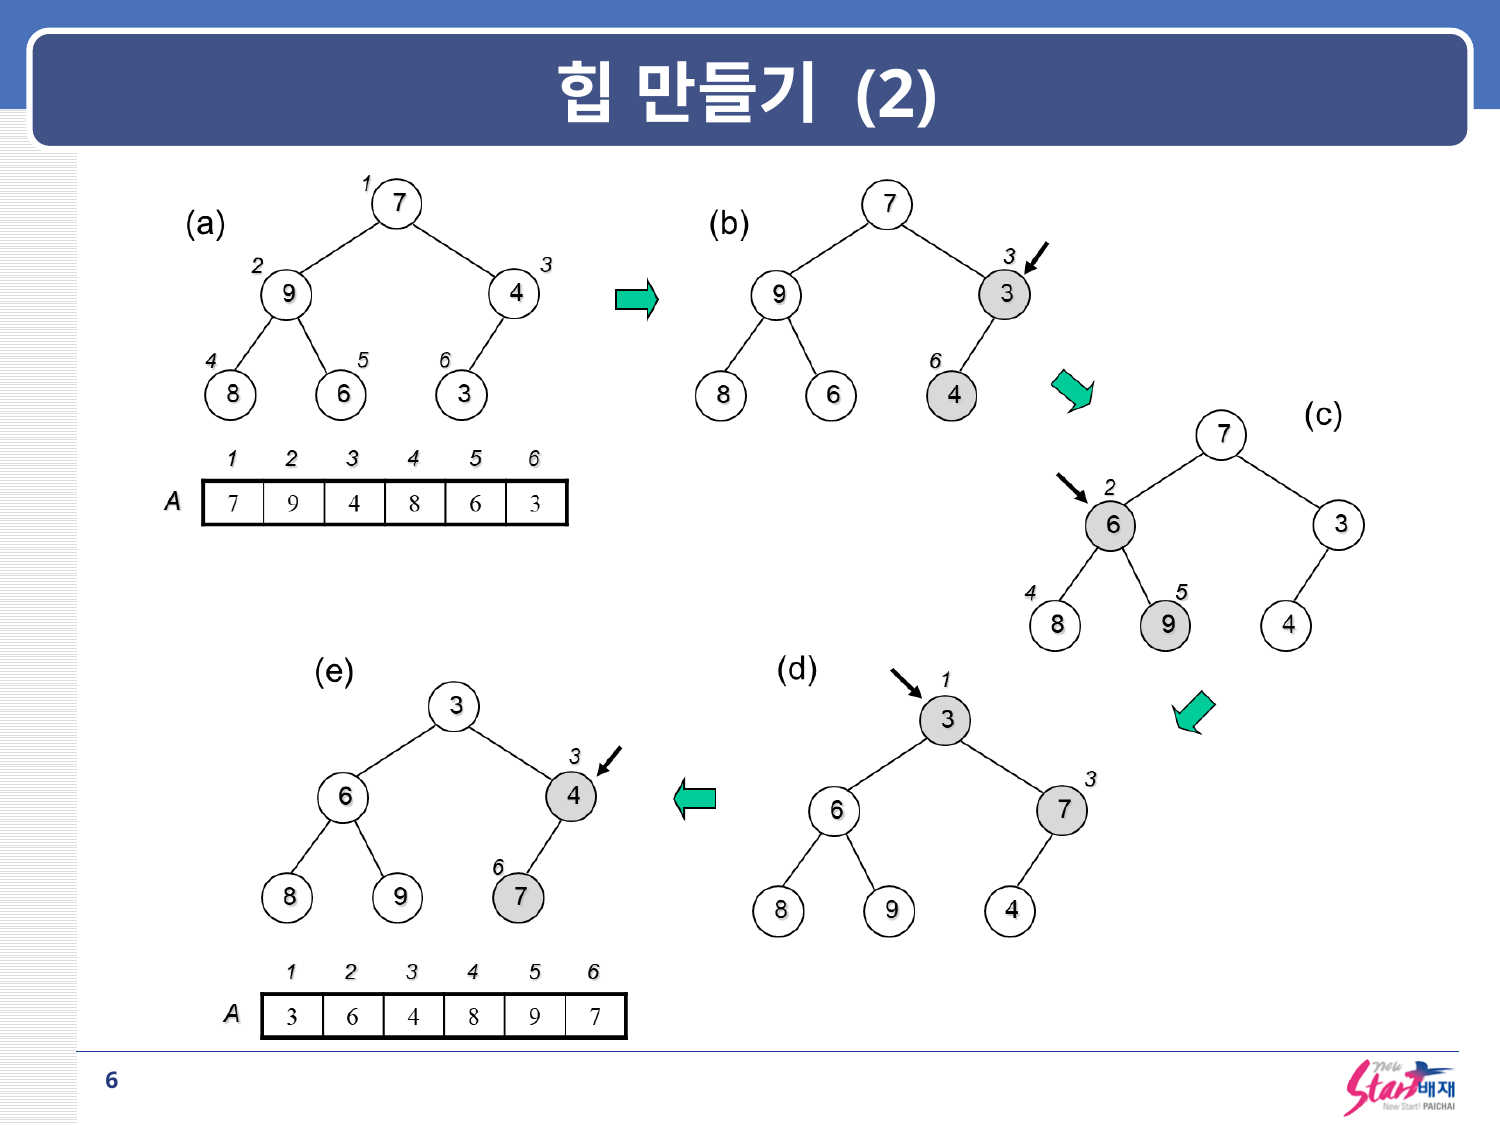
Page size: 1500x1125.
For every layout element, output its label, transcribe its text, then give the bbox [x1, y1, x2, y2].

title 힙 만들기 (2) [106, 44, 1388, 138]
picture [1340, 1052, 1459, 1124]
picture [147, 161, 1367, 1047]
text_box 6 [76, 1058, 148, 1099]
